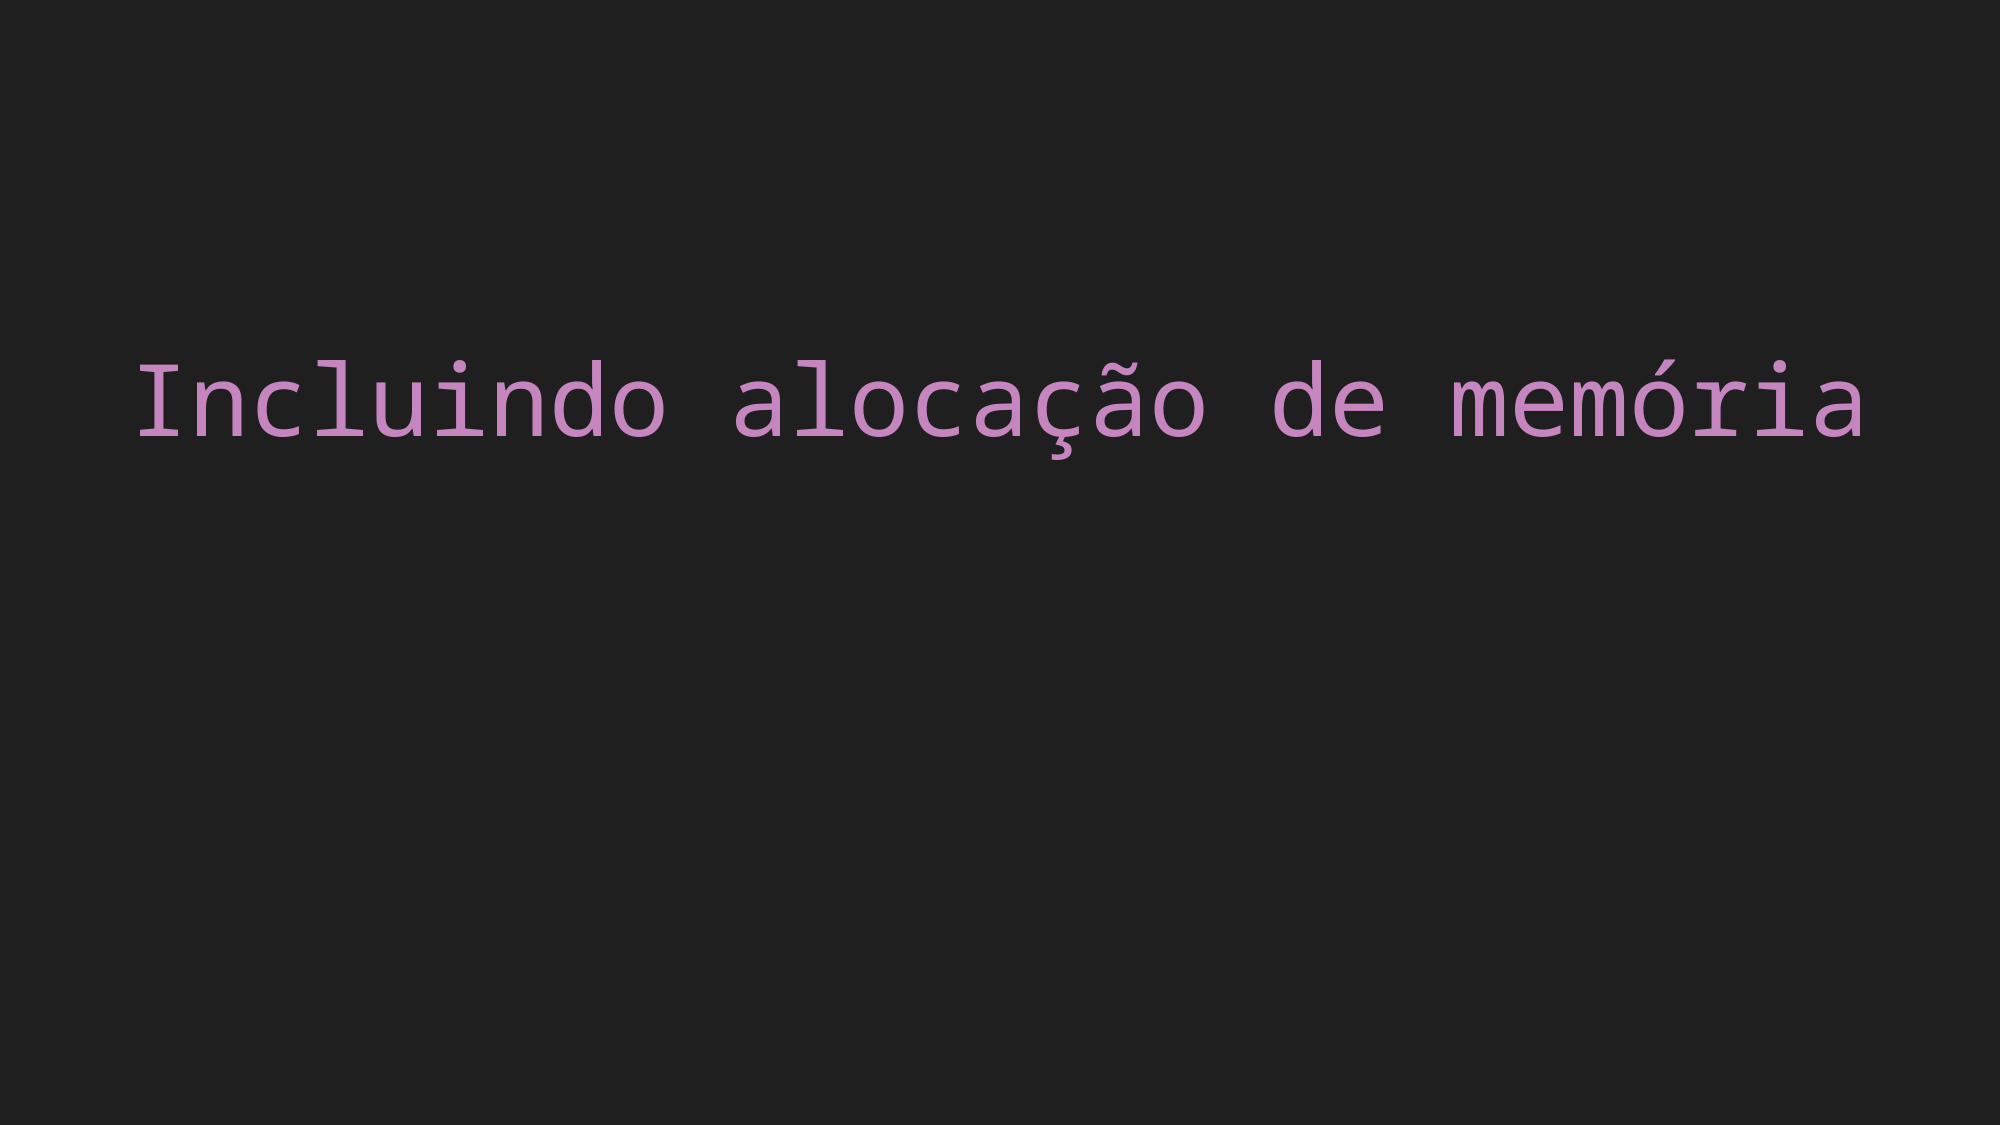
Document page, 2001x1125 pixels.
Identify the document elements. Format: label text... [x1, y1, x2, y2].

text_box Incluindo alocação de memória [115, 328, 1885, 464]
